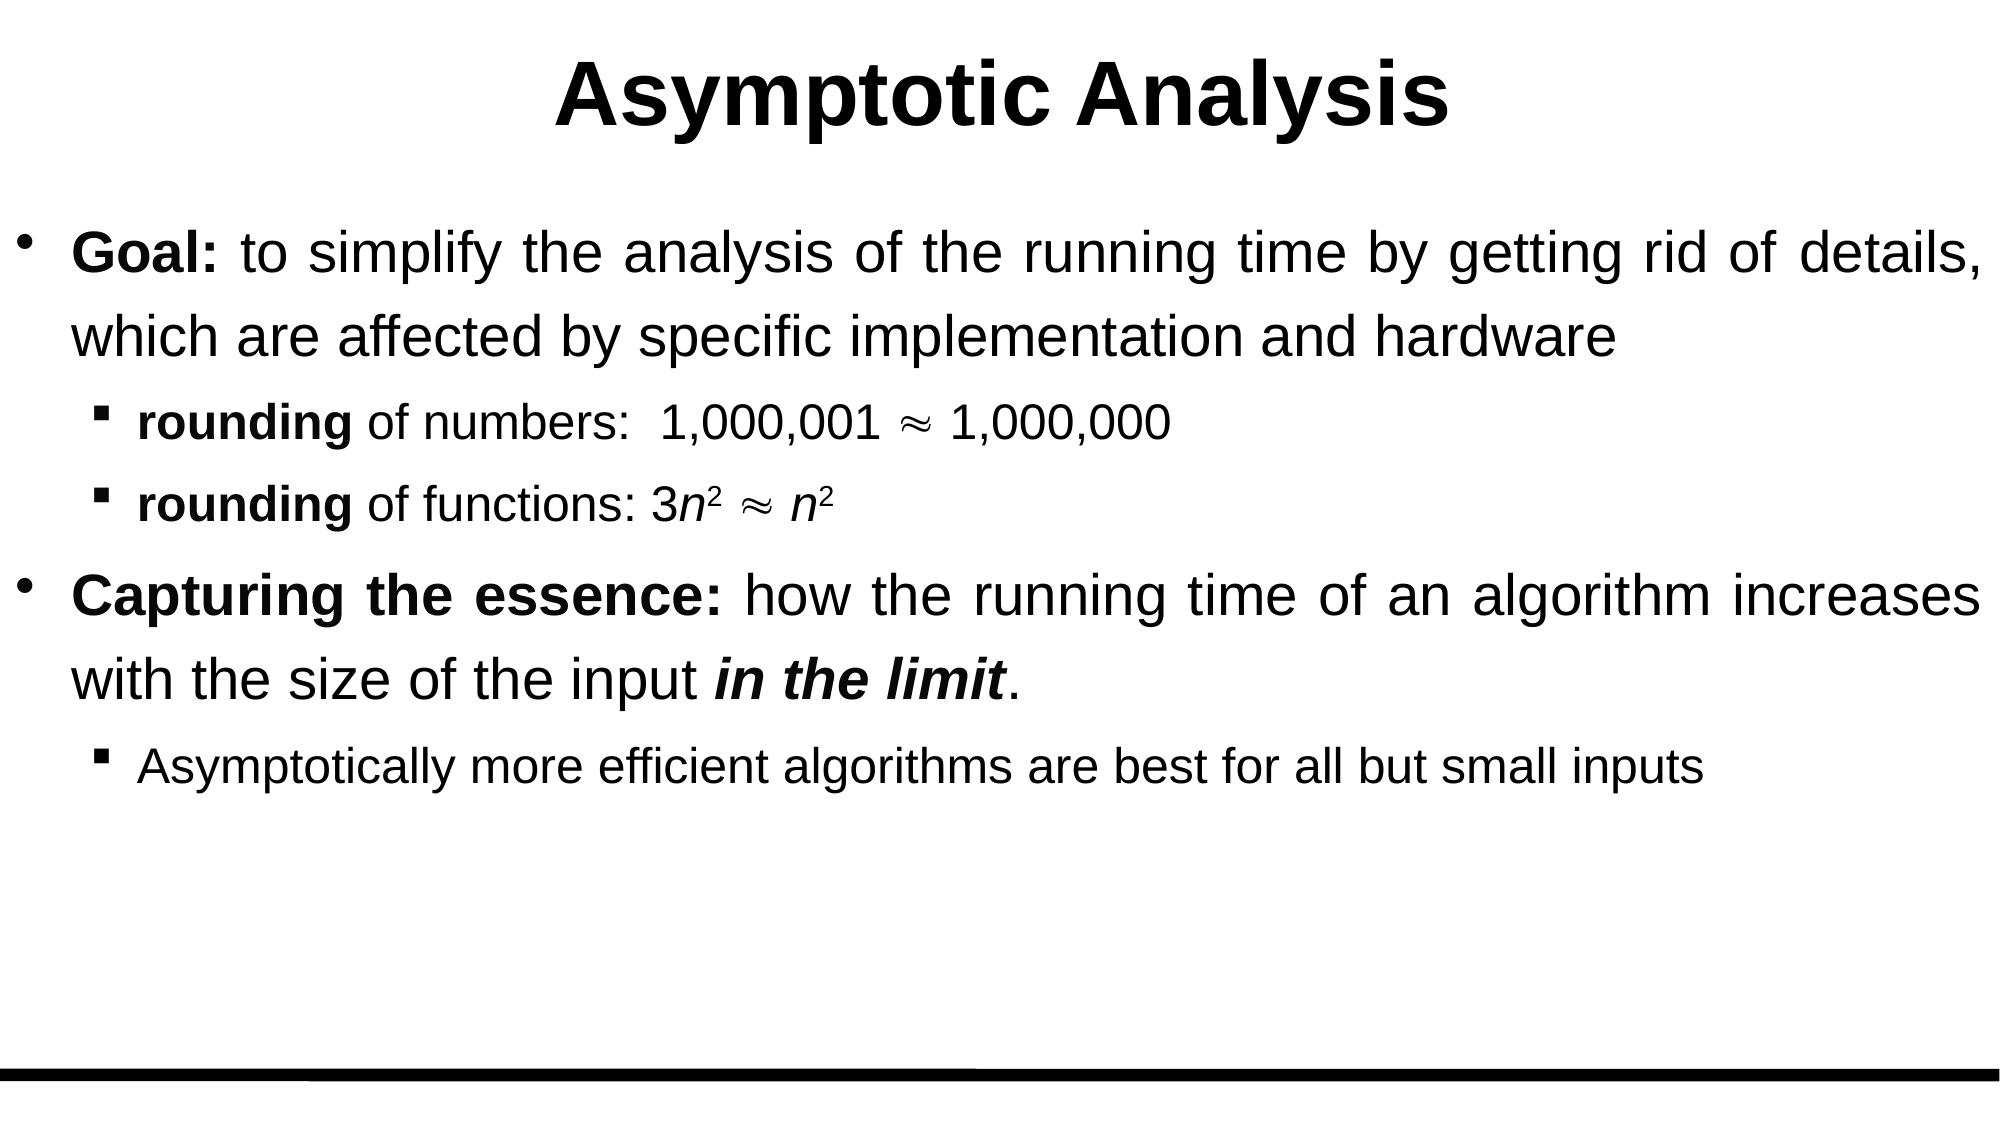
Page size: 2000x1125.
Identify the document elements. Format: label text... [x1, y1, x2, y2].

title Asymptotic Analysis [5, 2, 2000, 176]
list Goal: to simplify the analysis of the running time by getting rid of details, which are affected by specific implementation and hardware rounding of numbers: 1,000,001 » 1,000,000 rounding of functions: 3n2 » n2 Capturing the essence: how the running time of an algorithm increases with the size of the input in the limit. Asymptotically more efficient algorithms are best for all but small inputs [0, 191, 2000, 1068]
